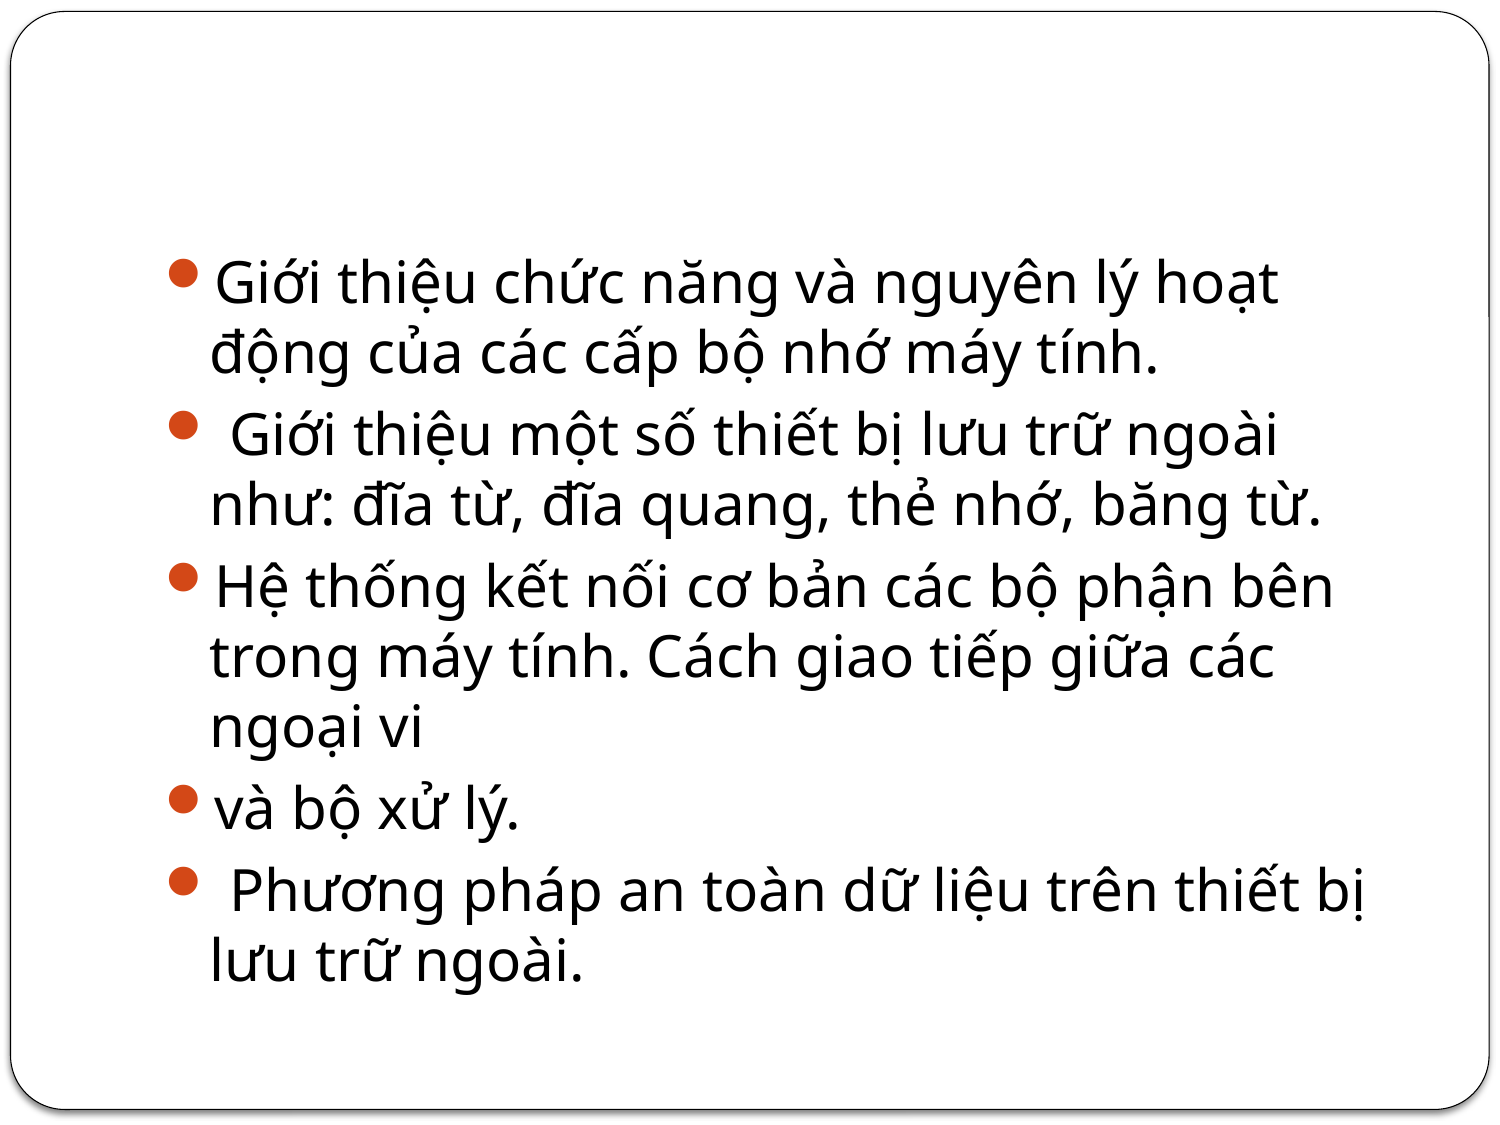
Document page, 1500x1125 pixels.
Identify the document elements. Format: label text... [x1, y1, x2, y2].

list Giới thiệu chức năng và nguyên lý hoạt động của các cấp bộ nhớ máy tính. Giới thiệu một số thiết bị lưu trữ ngoài như: đĩa từ, đĩa quang, thẻ nhớ, băng từ. Hệ thống kết nối cơ bản các bộ phận bên trong máy tính. Cách giao tiếp giữa các ngoại vi và bộ xử lý. Phương pháp an toàn dữ liệu trên thiết bị lưu trữ ngoài. [150, 237, 1425, 988]
